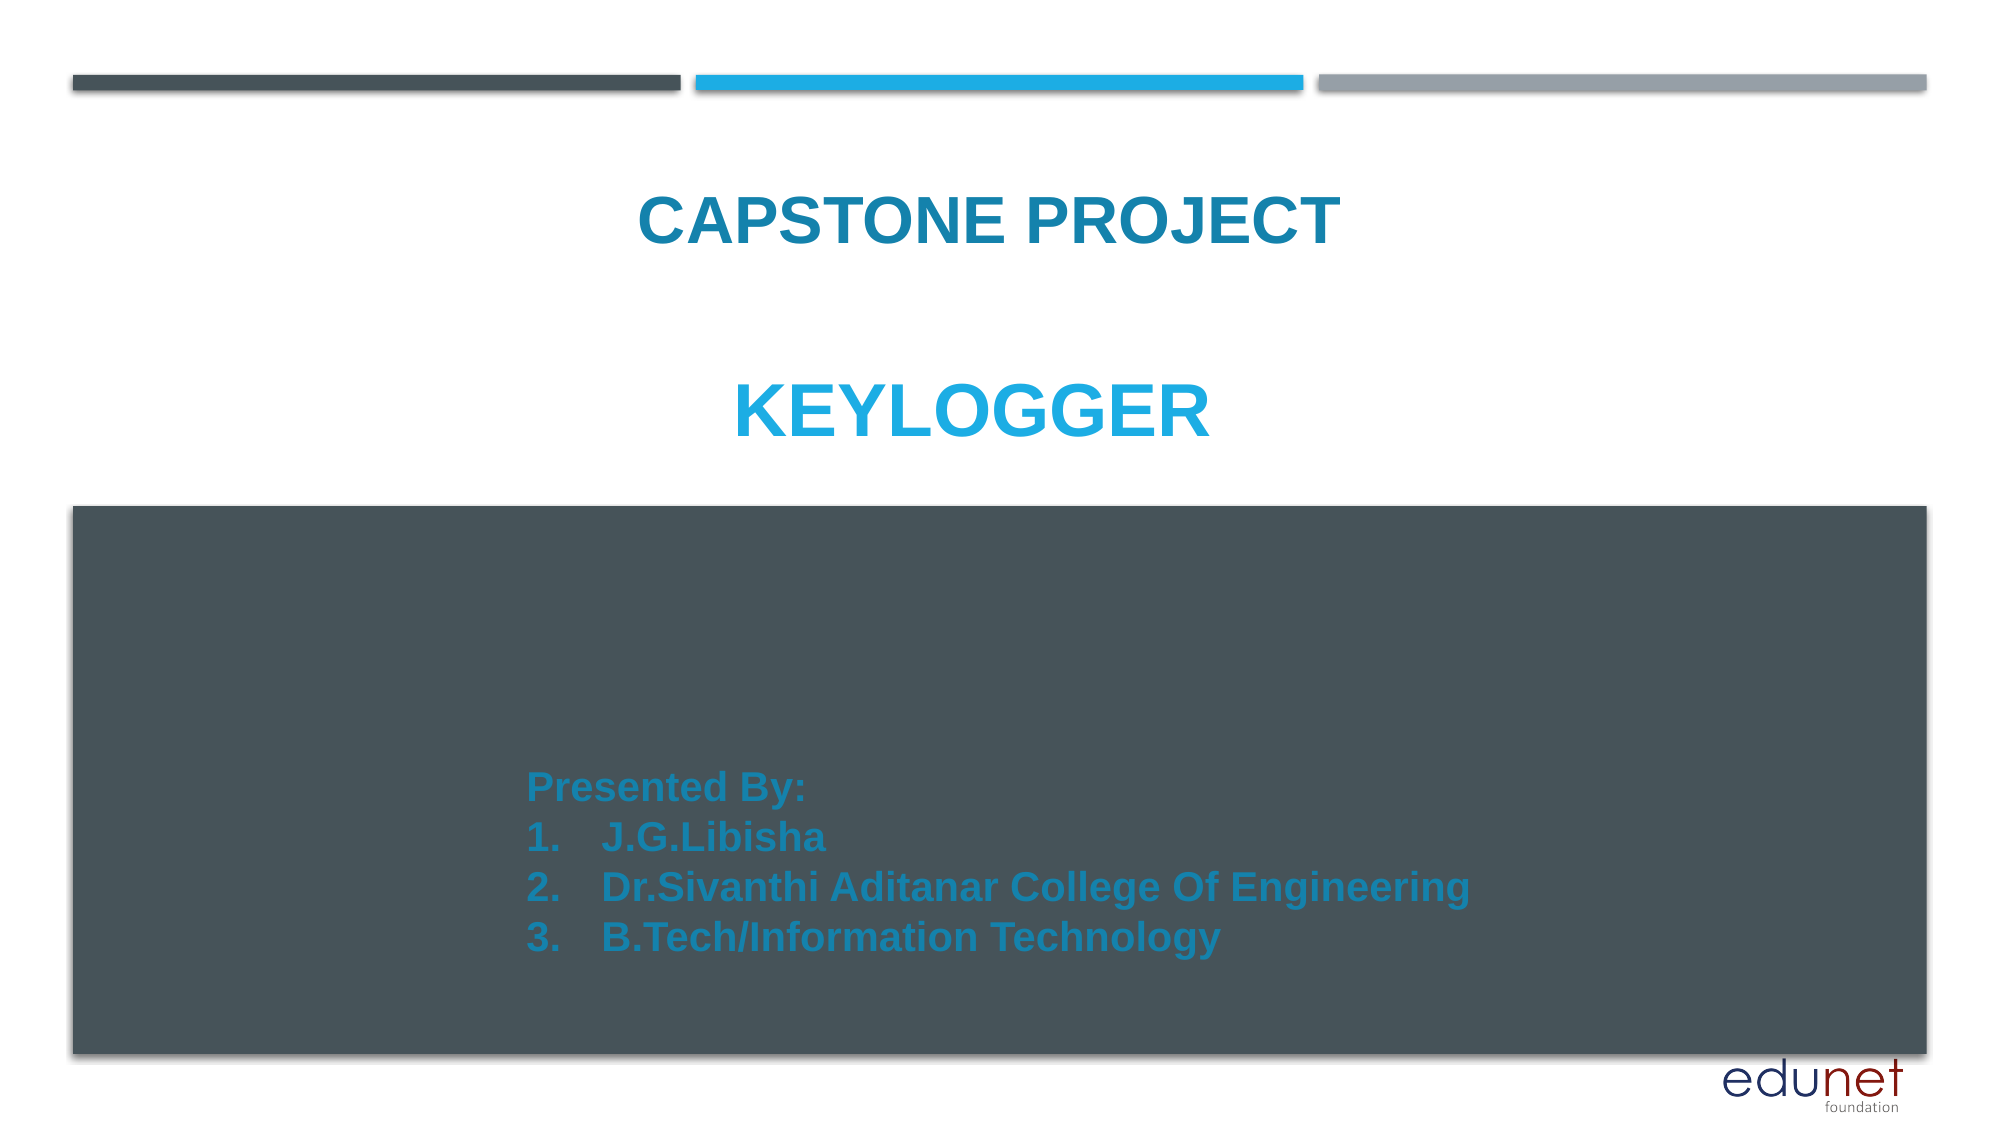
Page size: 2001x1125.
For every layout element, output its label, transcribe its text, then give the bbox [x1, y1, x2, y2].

text_box Presented By: J.G.Libisha Dr.Sivanthi Aditanar College Of Engineering B.Tech/Information Technology [511, 752, 1821, 968]
picture [1719, 1056, 1905, 1116]
text_box CAPSTONE PROJECT [0, 169, 2000, 265]
title KEYLOGGER [222, 298, 1723, 460]
